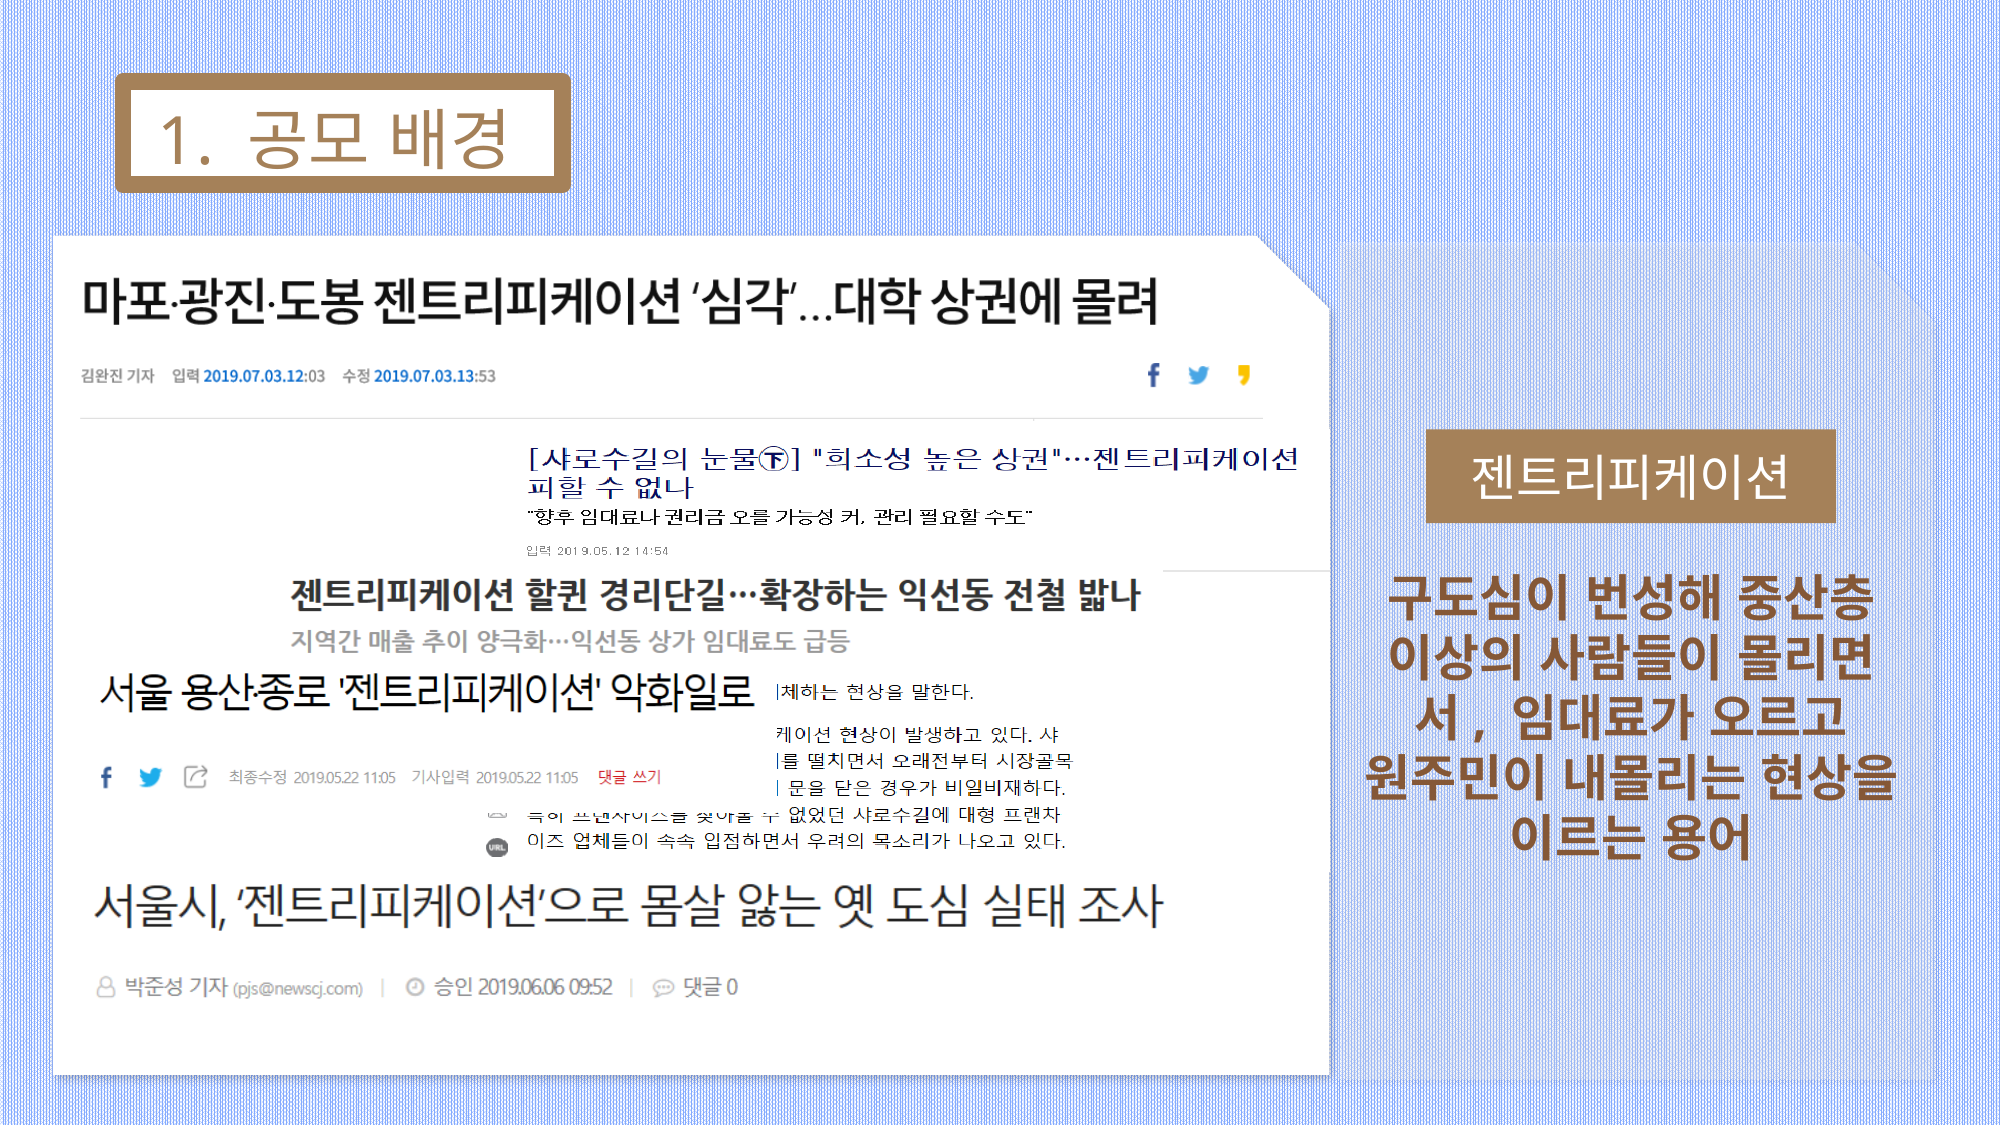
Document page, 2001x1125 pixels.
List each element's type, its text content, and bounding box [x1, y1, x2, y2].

text_box 1. 공모 배경 [142, 90, 527, 186]
text_box 젠트리피케이션 [1424, 427, 1838, 525]
picture [92, 429, 1330, 1017]
text_box [50, 233, 1332, 1078]
picture [72, 272, 1263, 421]
text_box [1335, 239, 1936, 1082]
text_box 구도심이 번성해 중산층 이상의 사람들이 몰리면서, 임대료가 오르고 원주민이 내몰리는 현상을 이르는 용어 [1348, 558, 1915, 874]
text_box [121, 79, 565, 187]
